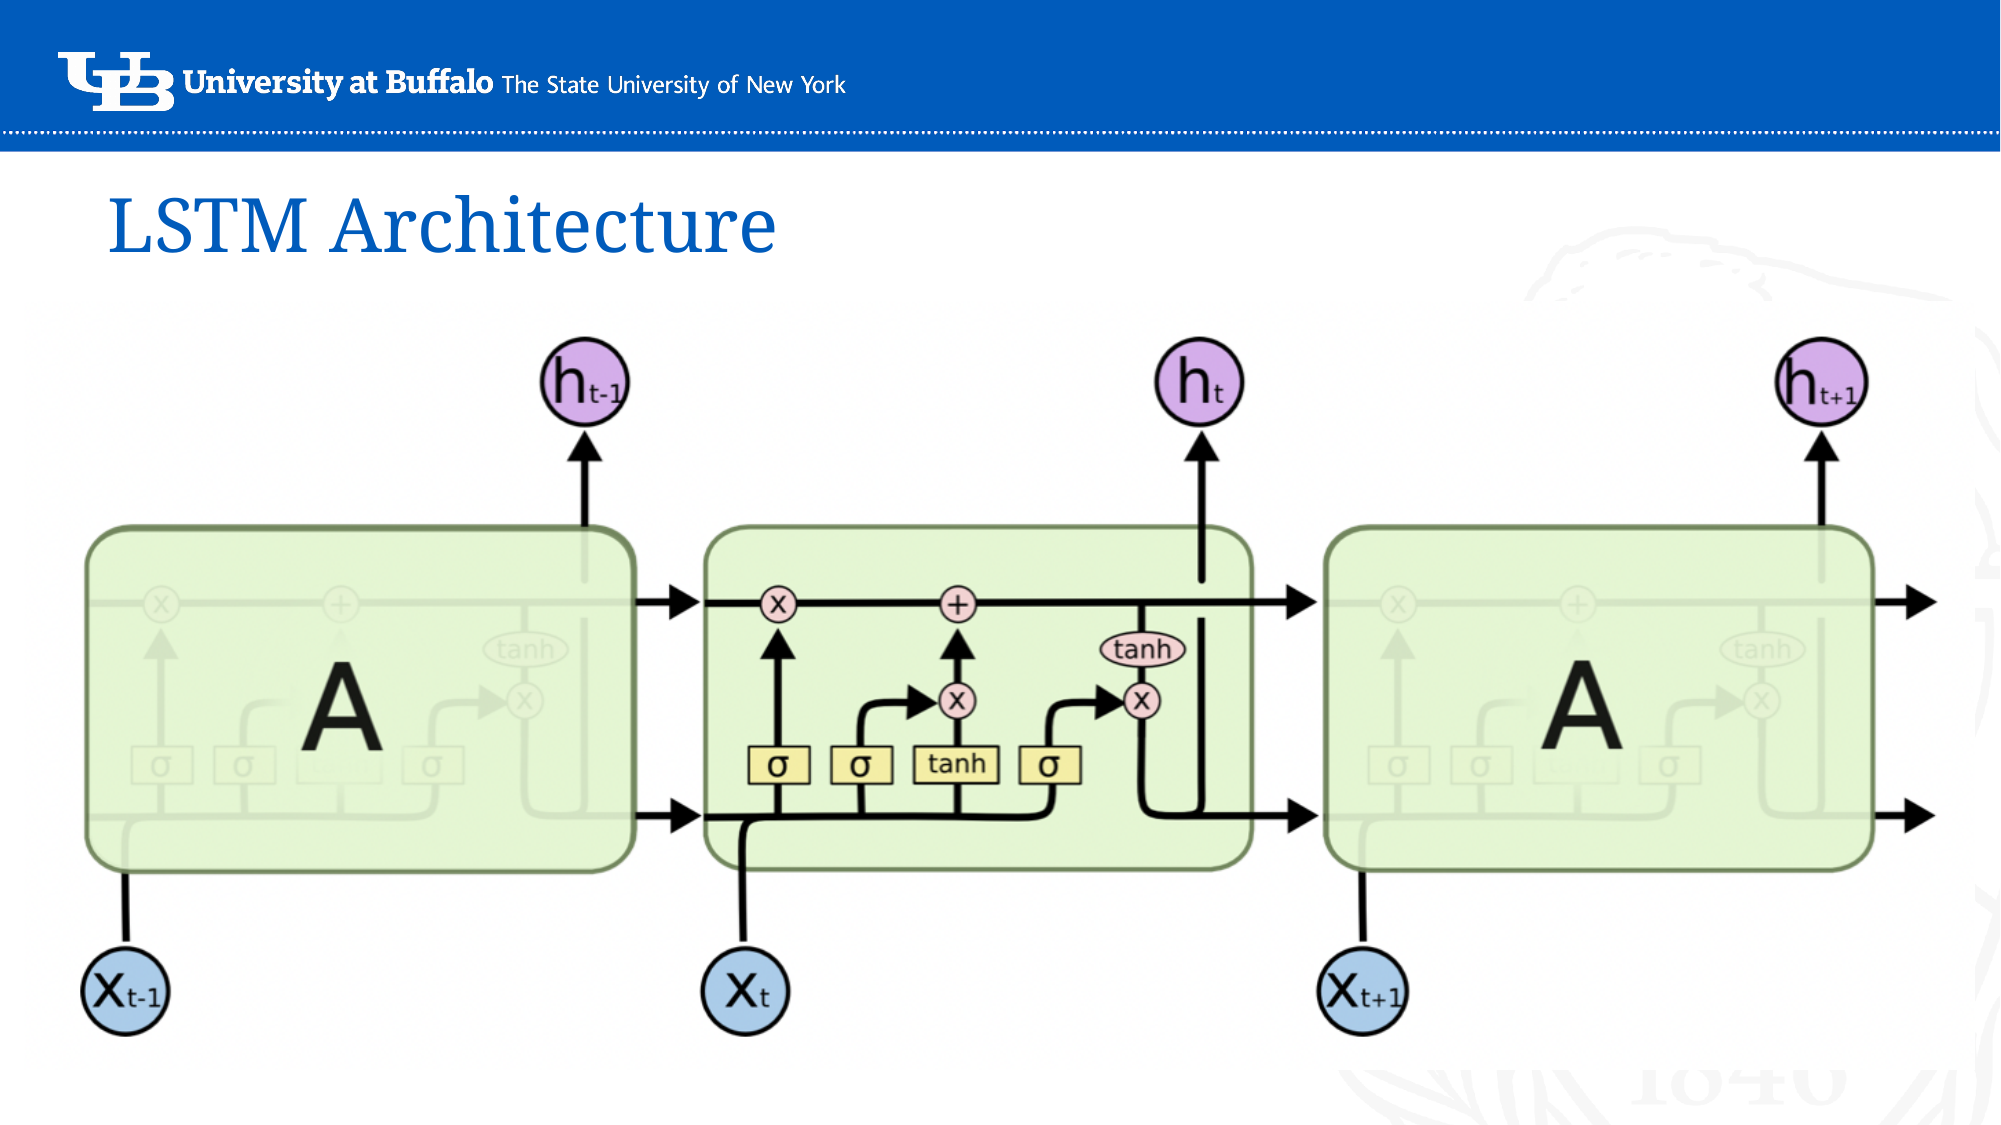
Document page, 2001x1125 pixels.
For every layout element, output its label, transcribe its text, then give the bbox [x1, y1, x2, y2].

title LSTM Architecture [93, 73, 1234, 277]
picture [0, 0, 2001, 1125]
